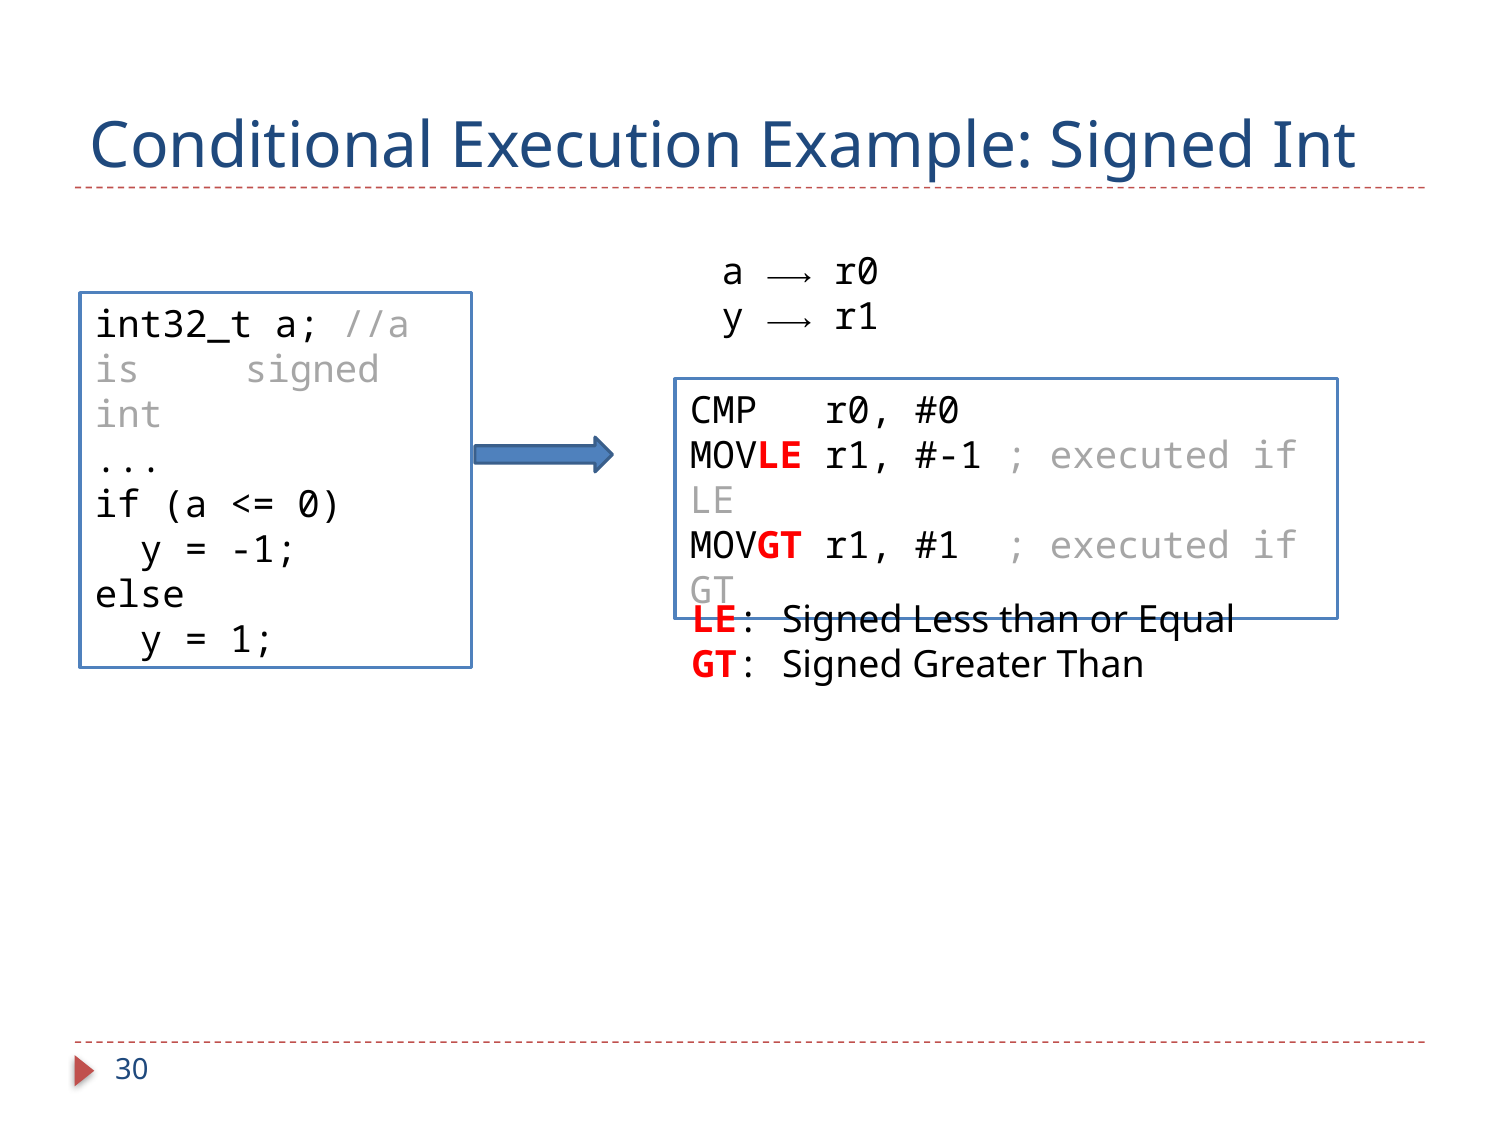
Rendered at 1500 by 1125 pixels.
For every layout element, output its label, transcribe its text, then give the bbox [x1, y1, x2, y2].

text_box int32_t a; //a is signed int ... if (a <= 0) y = -1; else y = 1; [78, 291, 473, 669]
text_box [473, 435, 614, 474]
slide_number 30 [100, 1042, 426, 1103]
text_box CMP r0, #0 MOVLE r1, #-1 ; executed if LE MOVGT r1, #1 ; executed if GT [673, 377, 1339, 620]
text_box a ⟶ r0 y ⟶ r1 [706, 239, 894, 345]
title Conditional Execution Example: Signed Int [75, 24, 1425, 188]
text_box LE: Signed Less than or Equal GT: Signed Greater Than [677, 587, 1251, 693]
